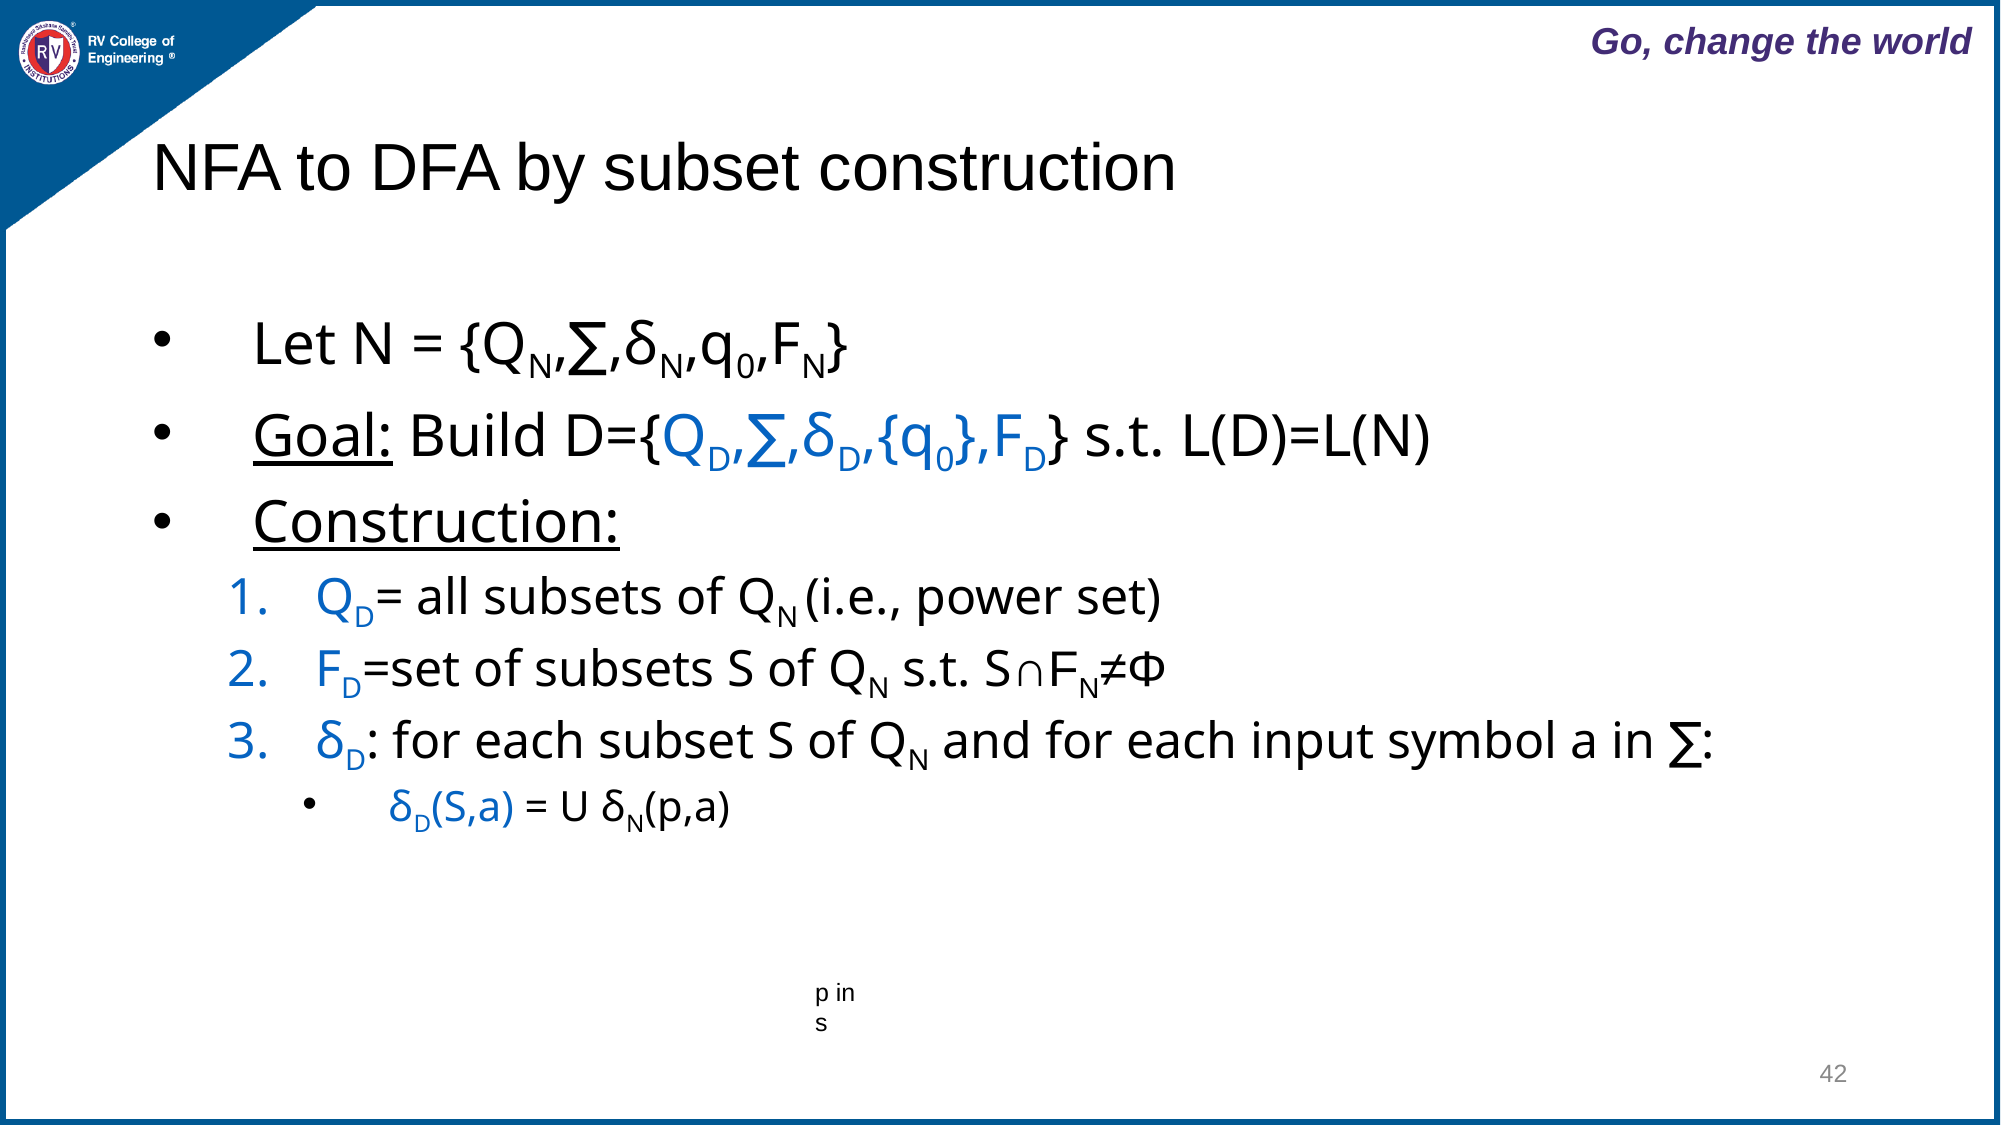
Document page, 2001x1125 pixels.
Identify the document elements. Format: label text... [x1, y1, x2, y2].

text_box p in s [800, 968, 884, 1044]
picture [2, 6, 316, 232]
slide_number ‹#› [1412, 1042, 1863, 1103]
title NFA to DFA by subset construction [137, 59, 1863, 278]
list Let N = {QN,∑,δN,q0,FN} Goal: Build D={QD,∑,δD,{q0},FD} s.t. L(D)=L(N) Construction: QD= all subsets of QN (i.e., power set) FD=set of subsets S of QN s.t. S∩FN≠Φ δD: for each subset S of QN and for each input symbol a in ∑: δD(S,a) = U δN(p,a) [137, 299, 1863, 1014]
